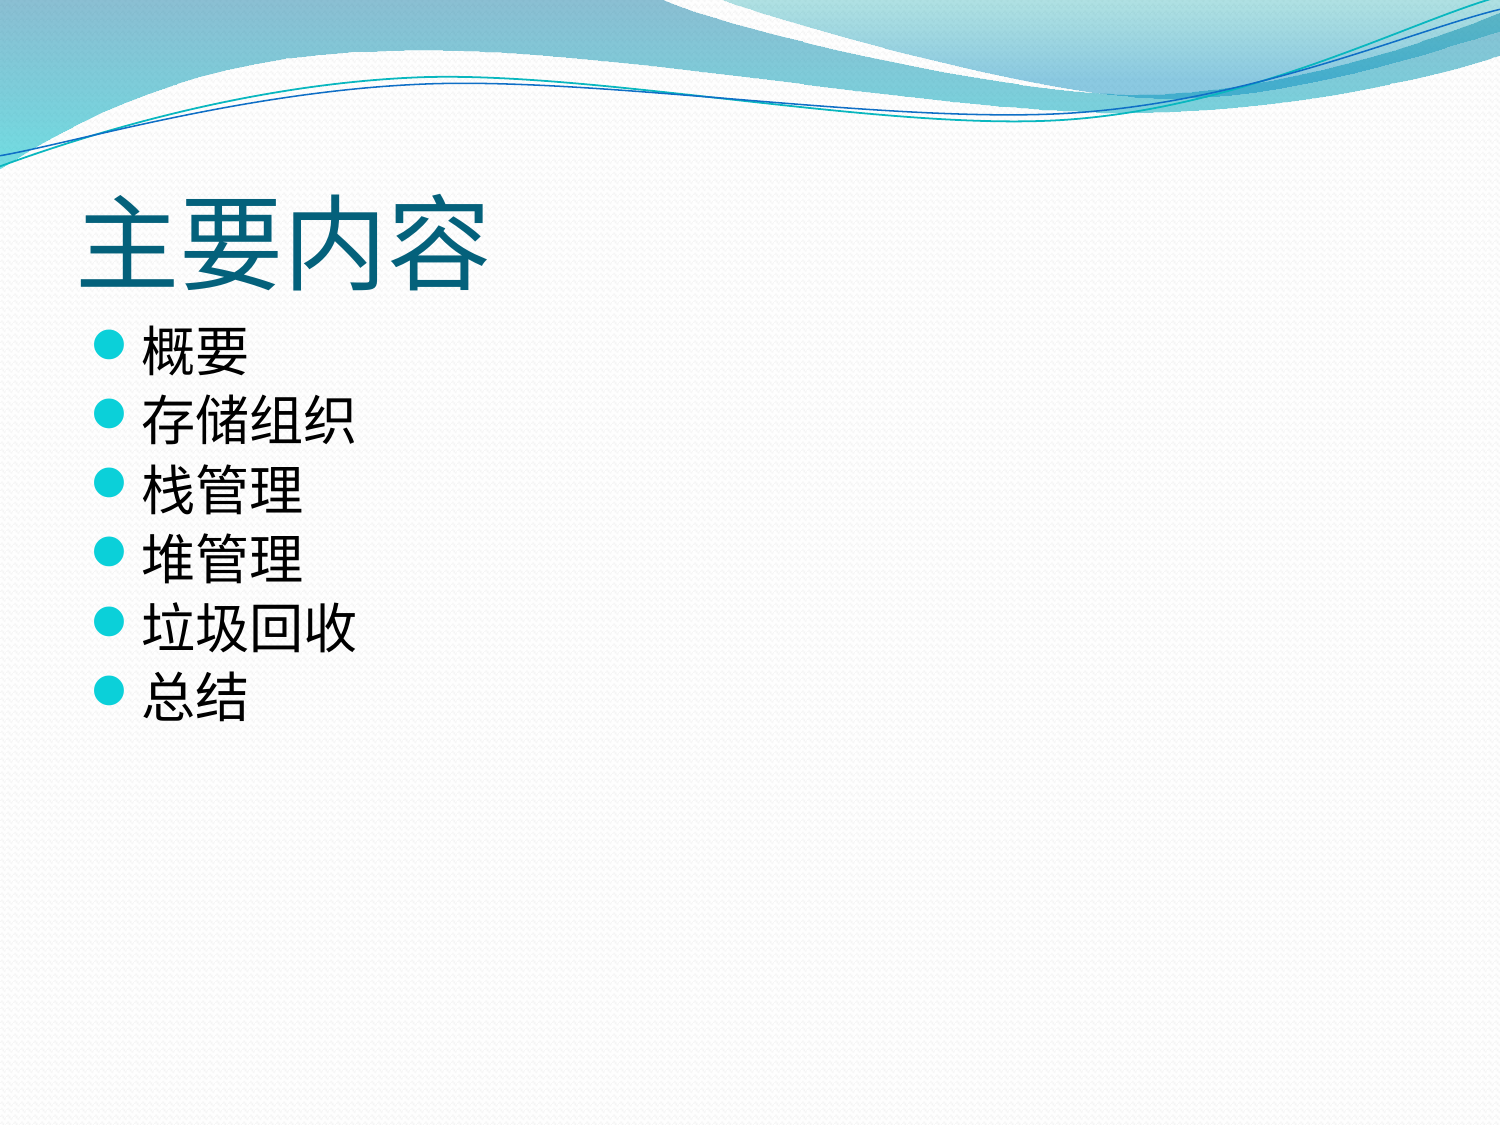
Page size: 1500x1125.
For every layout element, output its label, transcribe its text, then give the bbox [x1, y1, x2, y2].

list 概要 存储组织 栈管理 堆管理 垃圾回收 总结 [75, 317, 1425, 1038]
title 主要内容 [75, 115, 1425, 303]
